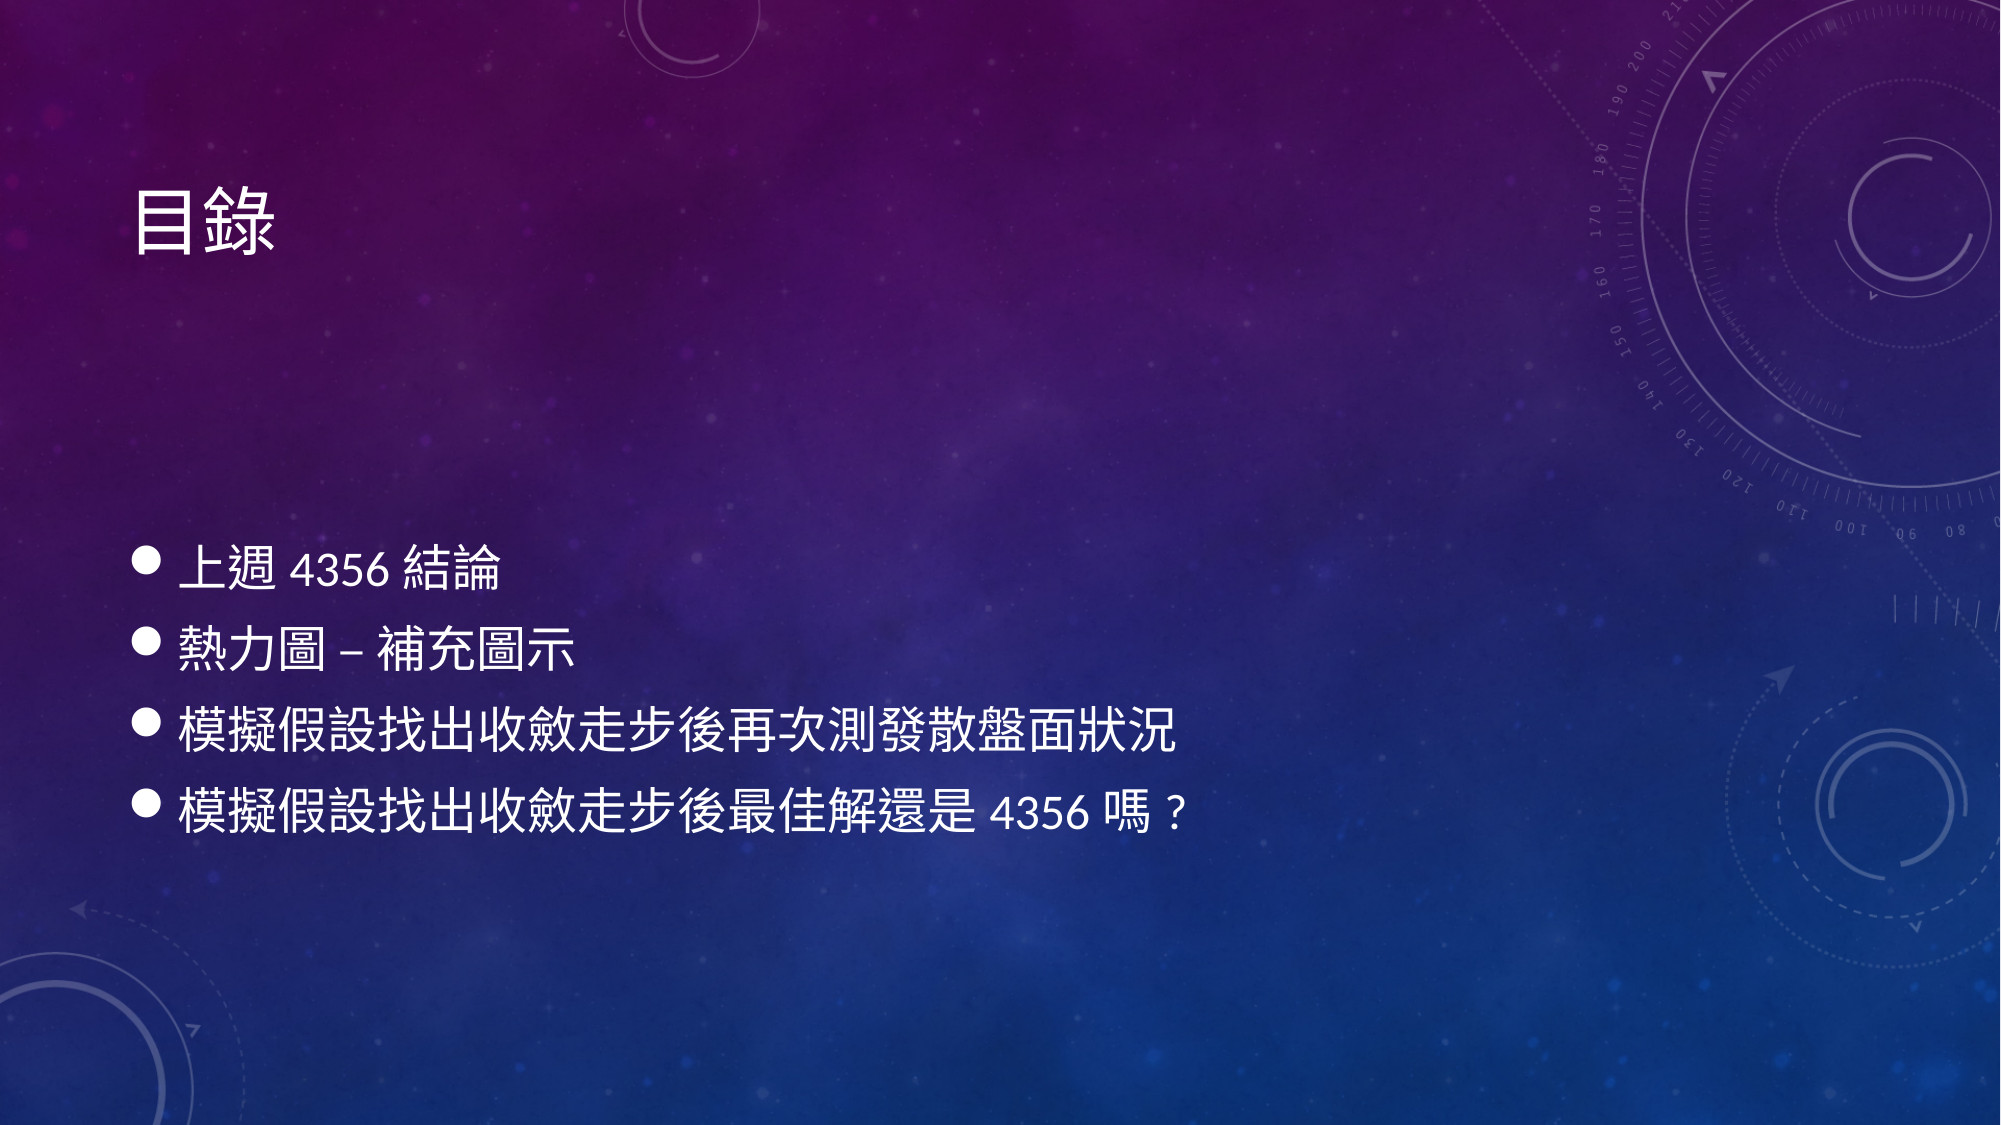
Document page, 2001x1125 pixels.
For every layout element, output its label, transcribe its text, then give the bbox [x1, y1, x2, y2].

list 上週4356結論 熱力圖 – 補充圖示 模擬假設找出收斂走步後再次測發散盤面狀況 模擬假設找出收斂走步後最佳解還是4356嗎? [112, 310, 1926, 1066]
title 目錄 [112, 99, 1775, 310]
picture [0, 0, 2001, 1125]
